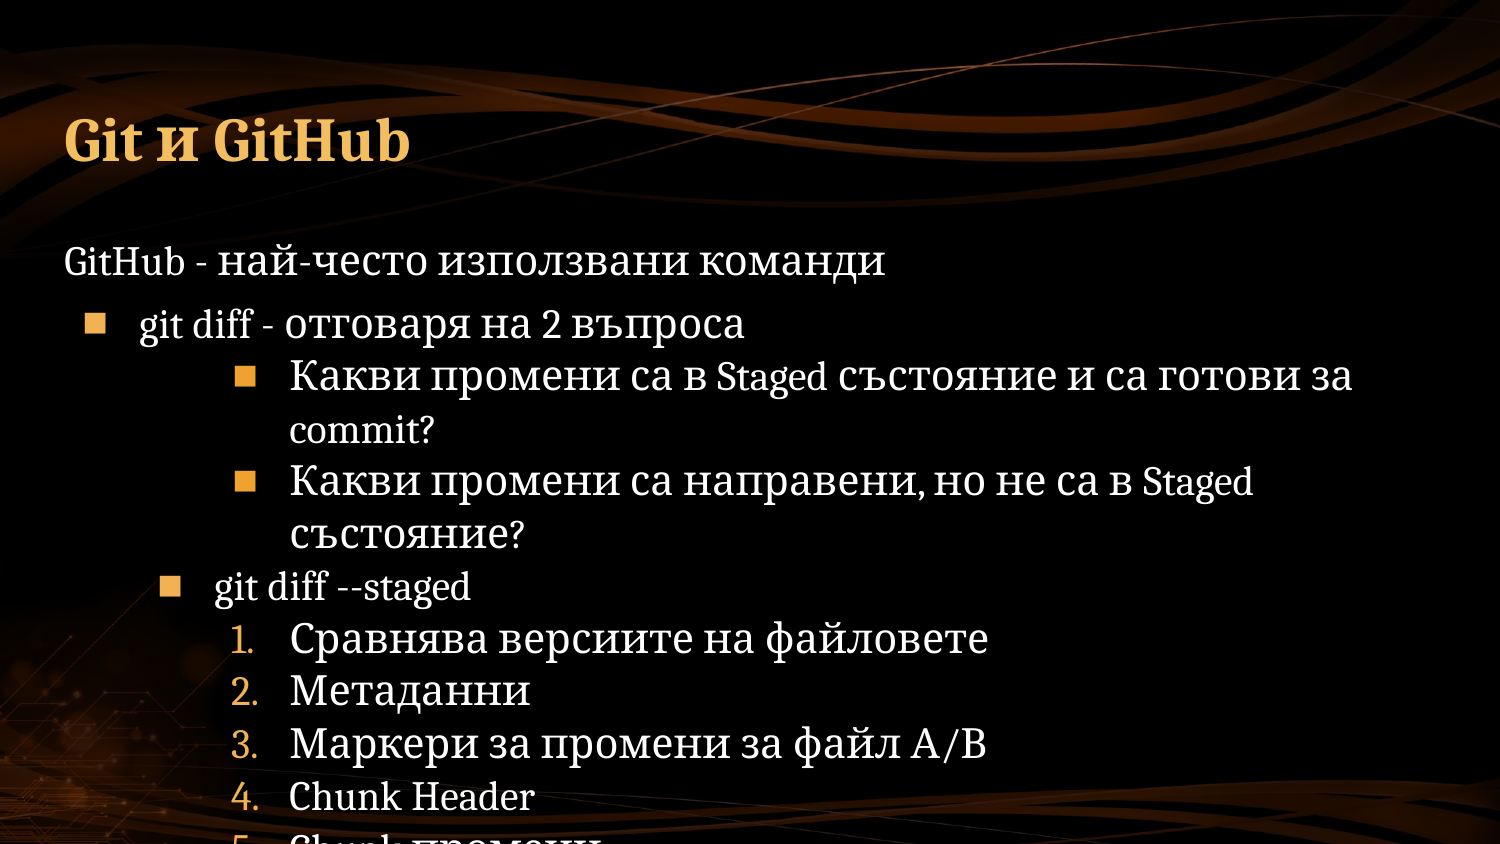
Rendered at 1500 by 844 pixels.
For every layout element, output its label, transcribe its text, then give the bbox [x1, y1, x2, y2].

picture [0, 0, 1500, 844]
list GitHub - най-често използвани команди git diff - отговаря на 2 въпроса Какви промени са в Staged състояние и са готови за commit? Какви промени са направени, но не са в Staged състояние? git diff --staged Сравнява версиите на файловете Метаданни Маркери за промени за файл А/В Chunk Header Chunk промени [51, 226, 1449, 793]
title Git и GitHub [51, 72, 1449, 211]
